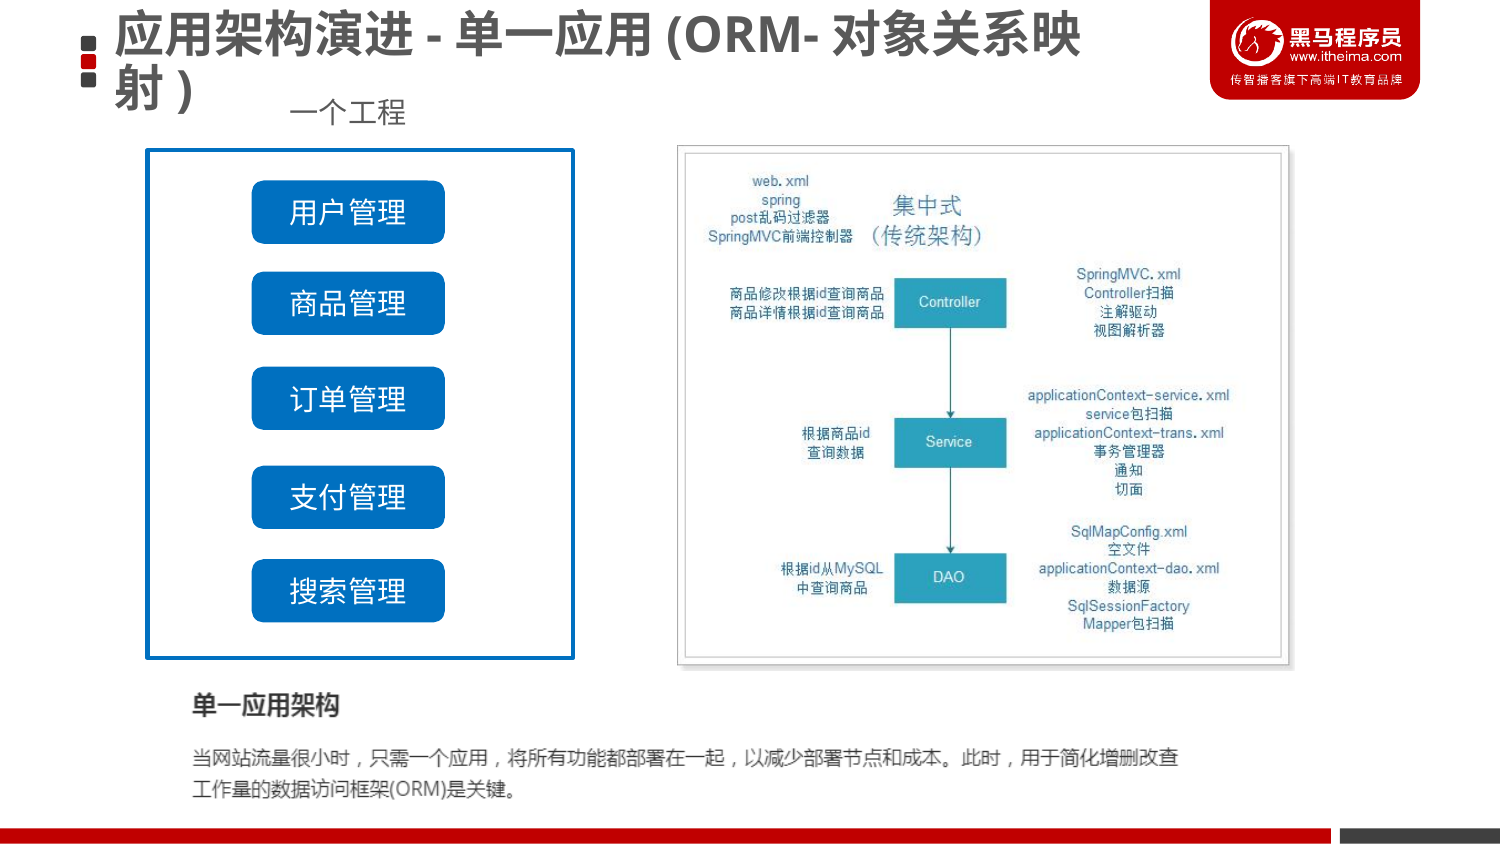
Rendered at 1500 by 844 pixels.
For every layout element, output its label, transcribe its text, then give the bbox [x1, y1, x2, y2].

text_box 订单管理 [251, 366, 445, 430]
picture [677, 145, 1295, 672]
text_box 支付管理 [251, 465, 445, 529]
picture [182, 686, 1196, 811]
text_box 一个工程 [274, 87, 422, 137]
text_box 商品管理 [251, 271, 445, 335]
text_box [145, 148, 575, 660]
text_box [98, 195, 528, 672]
text_box 搜索管理 [251, 559, 445, 623]
text_box 用户管理 [251, 180, 445, 244]
picture [1212, 8, 1421, 94]
text_box 应用架构演进-单一应用(ORM-对象关系映射) [103, 0, 1152, 130]
